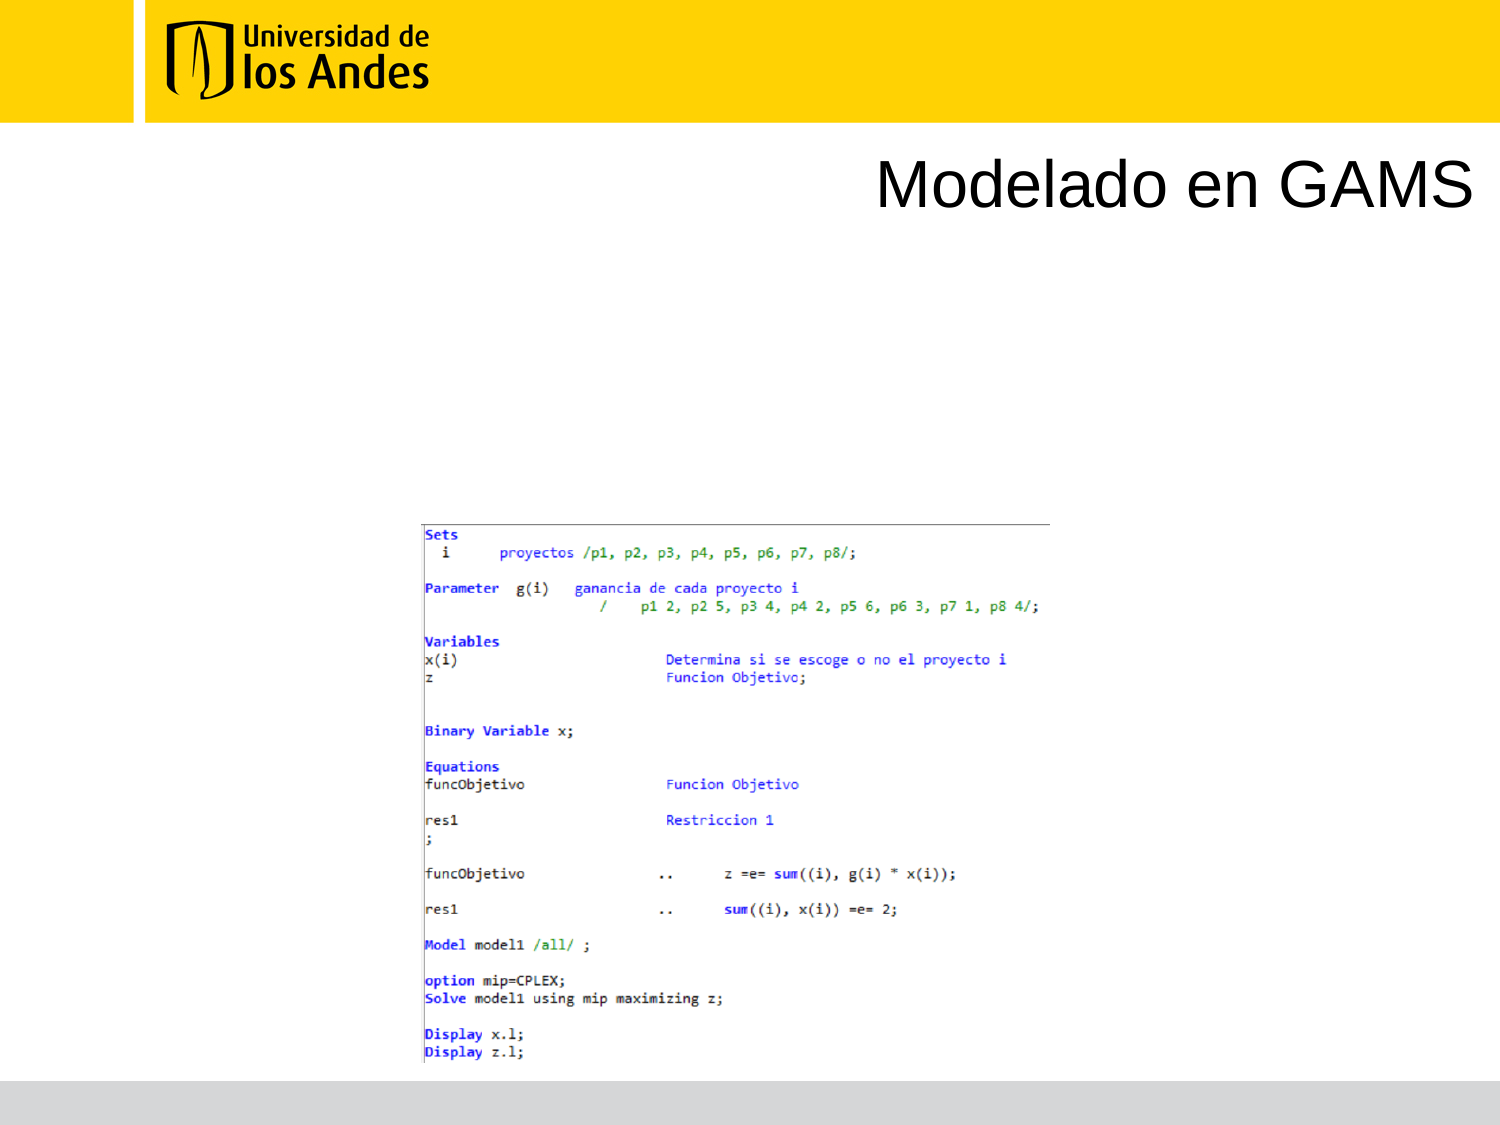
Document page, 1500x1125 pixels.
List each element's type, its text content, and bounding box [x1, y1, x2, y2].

title Modelado en GAMS [140, 125, 1491, 238]
picture [0, 0, 1500, 1081]
